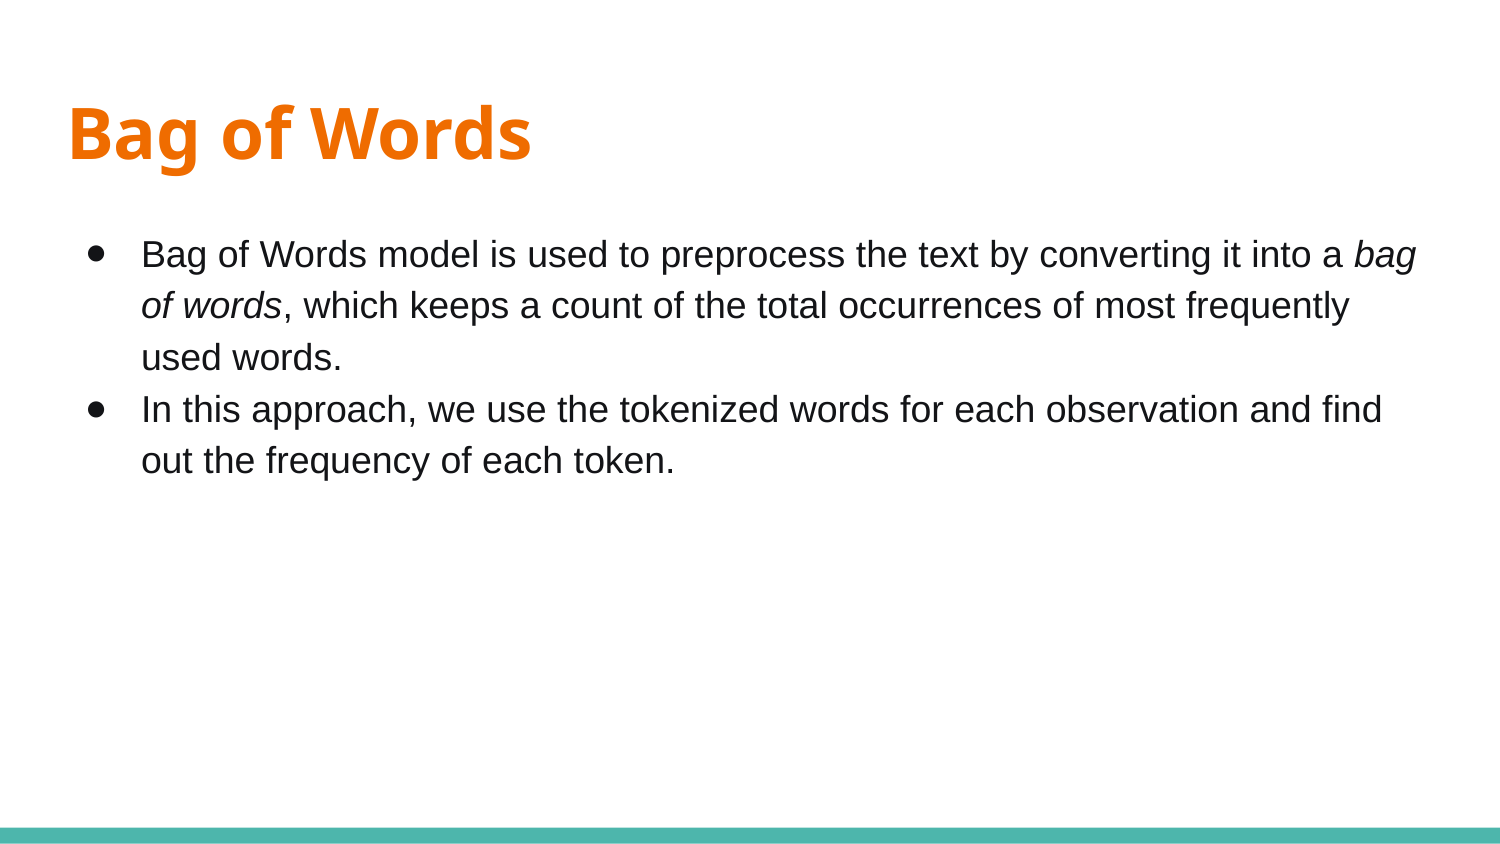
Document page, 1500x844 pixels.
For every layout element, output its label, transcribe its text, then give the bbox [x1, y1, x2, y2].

list Bag of Words model is used to preprocess the text by converting it into a bag of words, which keeps a count of the total occurrences of most frequently used words. In this approach, we use the tokenized words for each observation and find out the frequency of each token. [51, 207, 1449, 750]
title Bag of Words [51, 72, 1449, 189]
